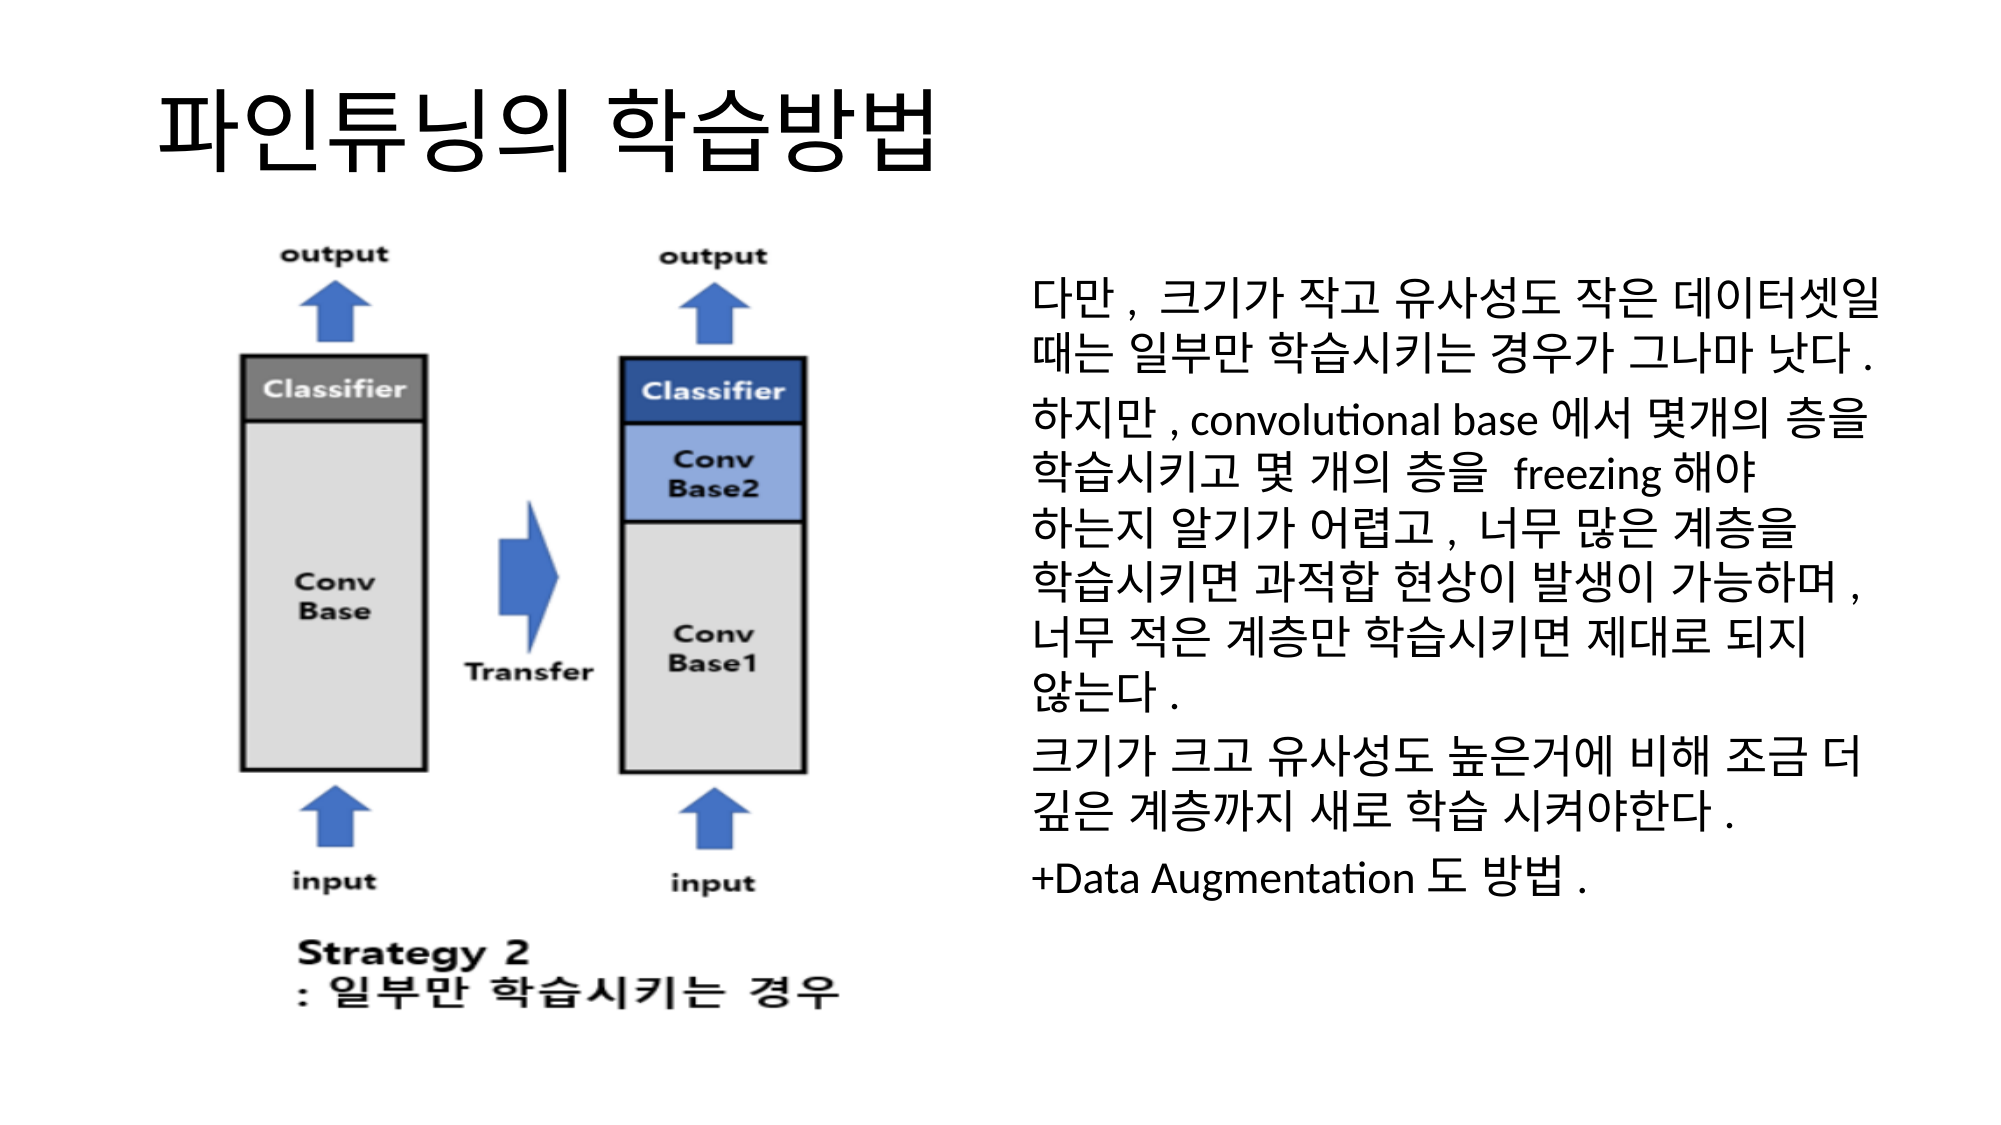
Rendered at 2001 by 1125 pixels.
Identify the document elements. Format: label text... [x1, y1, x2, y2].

picture [99, 200, 962, 1067]
title 파인튜닝의 학습방법 [99, 61, 1000, 196]
list 다만, 크기가 작고 유사성도 작은 데이터셋일 때는 일부만 학습시키는 경우가 그나마 낫다. 하지만, convolutional base에서 몇개의 층을 학습시키고 몇 개의 층을 freezing해야 하는지 알기가 어렵고, 너무 많은 계층을 학습시키면 과적합 현상이 발생이 가능하며, 너무 적은 계층만 학습시키면 제대로 되지 않는다. 크기가 크고 유사성도 높은거에 비해 조금 더 깊은 계층까지 새로 학습 시켜야한다. +Data Augmentation도 방법. [1016, 262, 1900, 1005]
